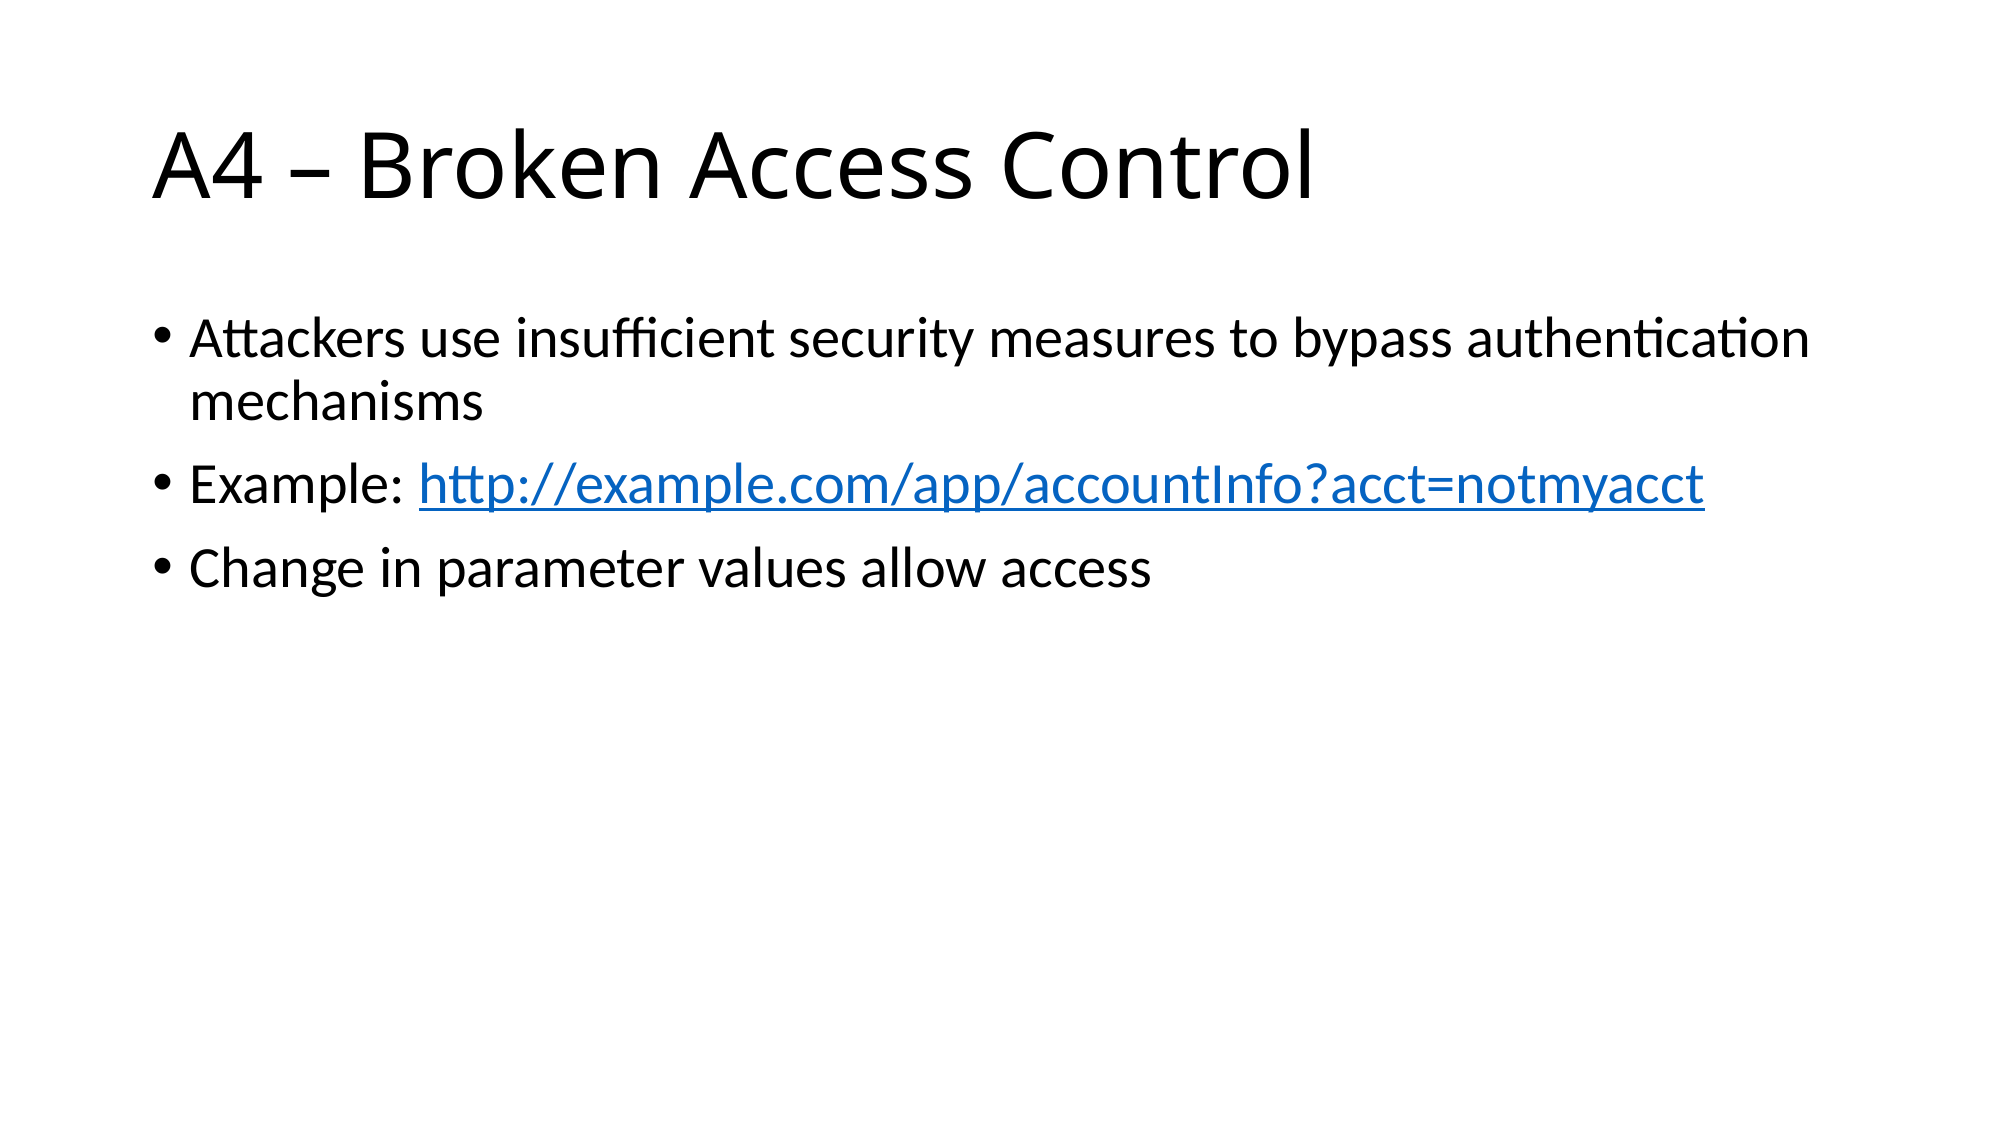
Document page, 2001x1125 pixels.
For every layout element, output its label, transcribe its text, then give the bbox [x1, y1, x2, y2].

title A4 – Broken Access Control [137, 59, 1863, 278]
list Attackers use insufficient security measures to bypass authentication mechanisms Example: http://example.com/app/accountInfo?acct=notmyacct Change in parameter values allow access [137, 299, 1863, 1014]
